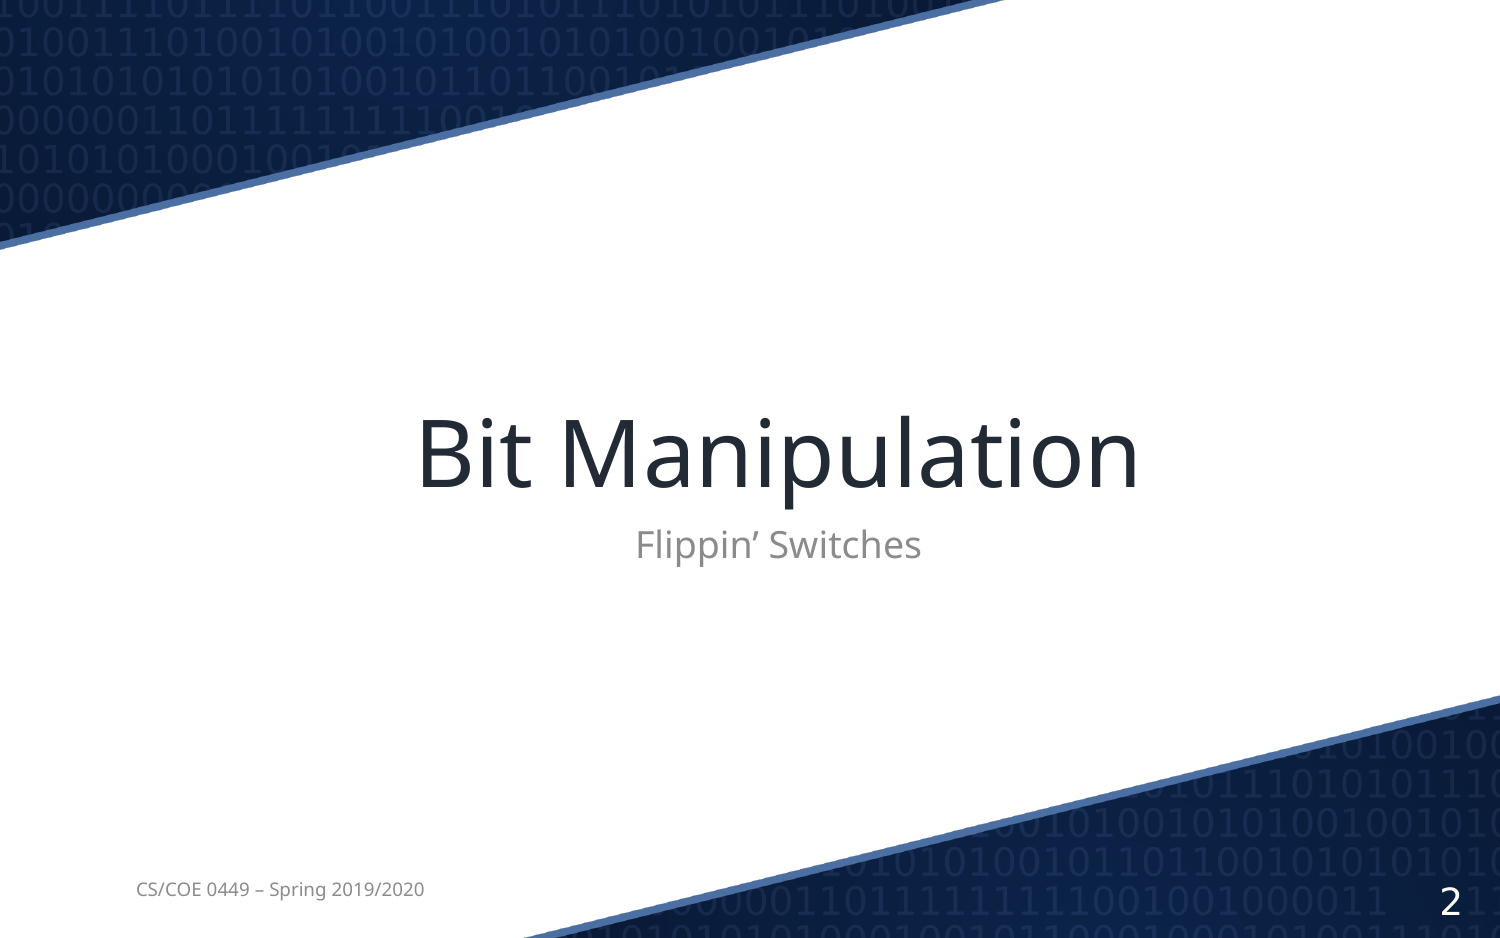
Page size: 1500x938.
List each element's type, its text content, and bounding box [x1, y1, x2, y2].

list Flippin’ Switches [102, 519, 1456, 725]
title Bit Manipulation [102, 125, 1456, 516]
picture [0, 0, 1500, 938]
footer CS/COE 0449 – Spring 2019/2020 [27, 865, 534, 916]
slide_number 2 [1376, 875, 1478, 926]
